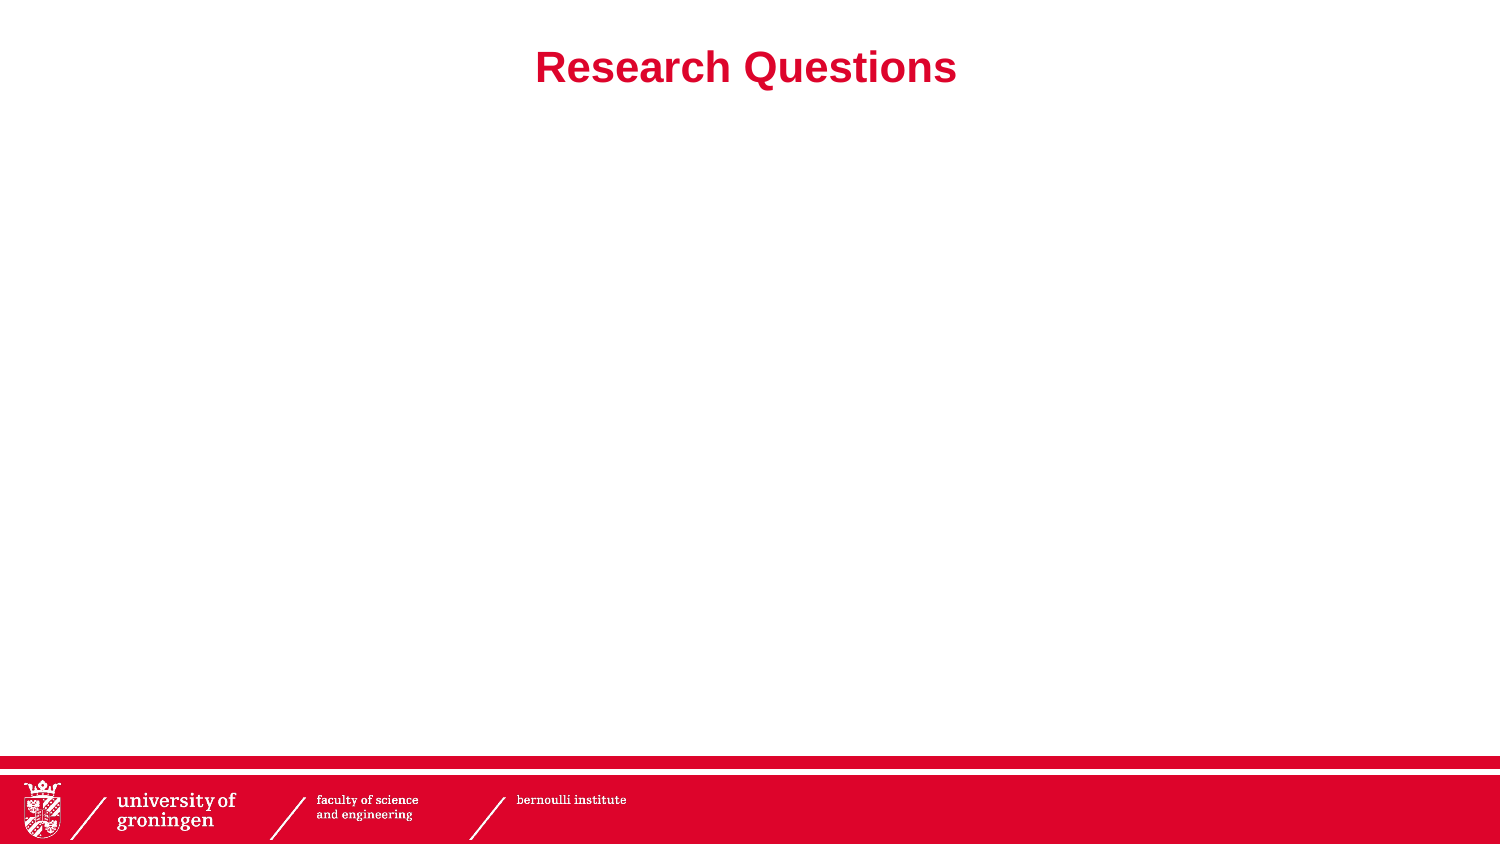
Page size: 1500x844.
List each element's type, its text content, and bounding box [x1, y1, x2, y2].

text_box [0, 757, 1500, 769]
text_box Research Questions [520, 23, 980, 106]
picture [23, 779, 656, 840]
text_box [0, 775, 1500, 844]
